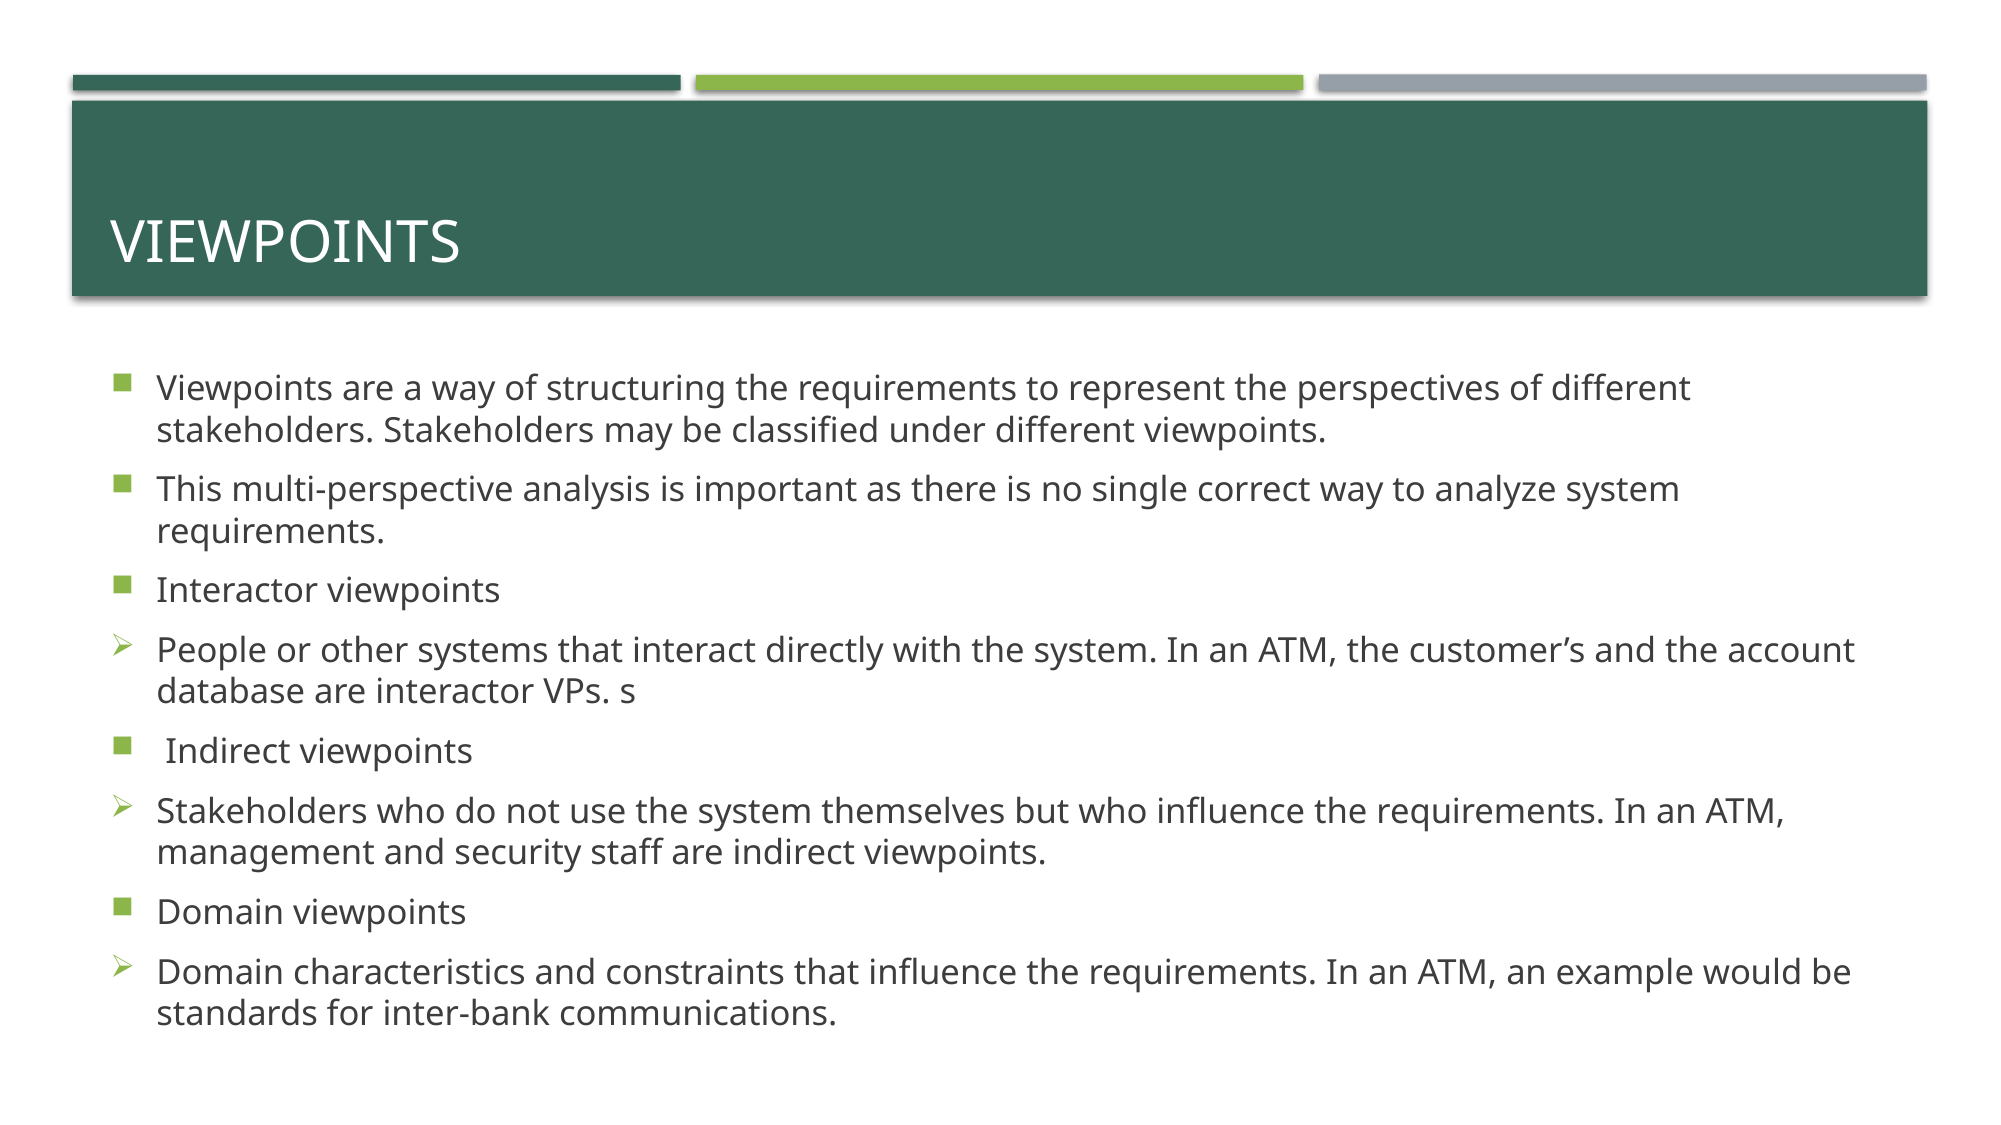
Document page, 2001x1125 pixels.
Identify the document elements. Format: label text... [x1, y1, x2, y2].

list Viewpoints are a way of structuring the requirements to represent the perspectives of different stakeholders. Stakeholders may be classified under different viewpoints. This multi-perspective analysis is important as there is no single correct way to analyze system requirements. Interactor viewpoints People or other systems that interact directly with the system. In an ATM, the customer’s and the account database are interactor VPs. s Indirect viewpoints Stakeholders who do not use the system themselves but who influence the requirements. In an ATM, management and security staff are indirect viewpoints. Domain viewpoints Domain characteristics and constraints that influence the requirements. In an ATM, an example would be standards for inter-bank communications. [95, 357, 1905, 1042]
title viewpoints [95, 115, 1905, 282]
